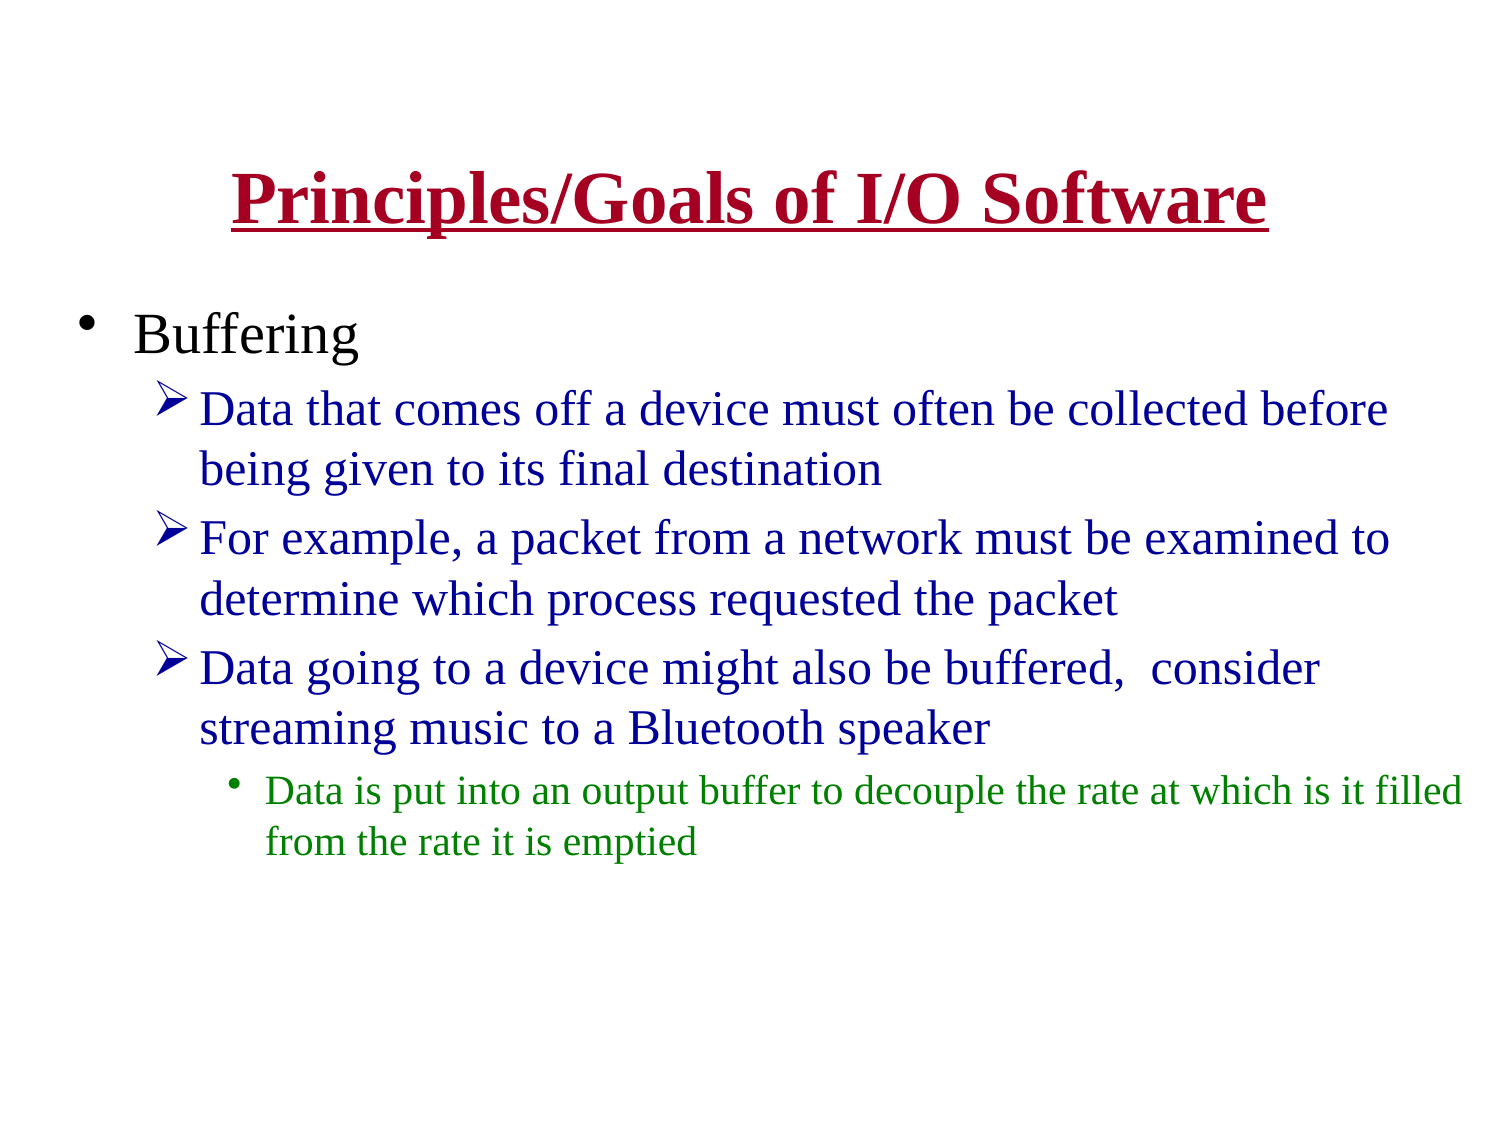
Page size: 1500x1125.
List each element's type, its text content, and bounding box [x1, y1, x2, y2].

title Principles/Goals of I/O Software [112, 99, 1388, 287]
list Buffering Data that comes off a device must often be collected before being given to its final destination For example, a packet from a network must be examined to determine which process requested the packet Data going to a device might also be buffered, consider streaming music to a Bluetooth speaker Data is put into an output buffer to decouple the rate at which is it filled from the rate it is emptied [62, 287, 1500, 1125]
